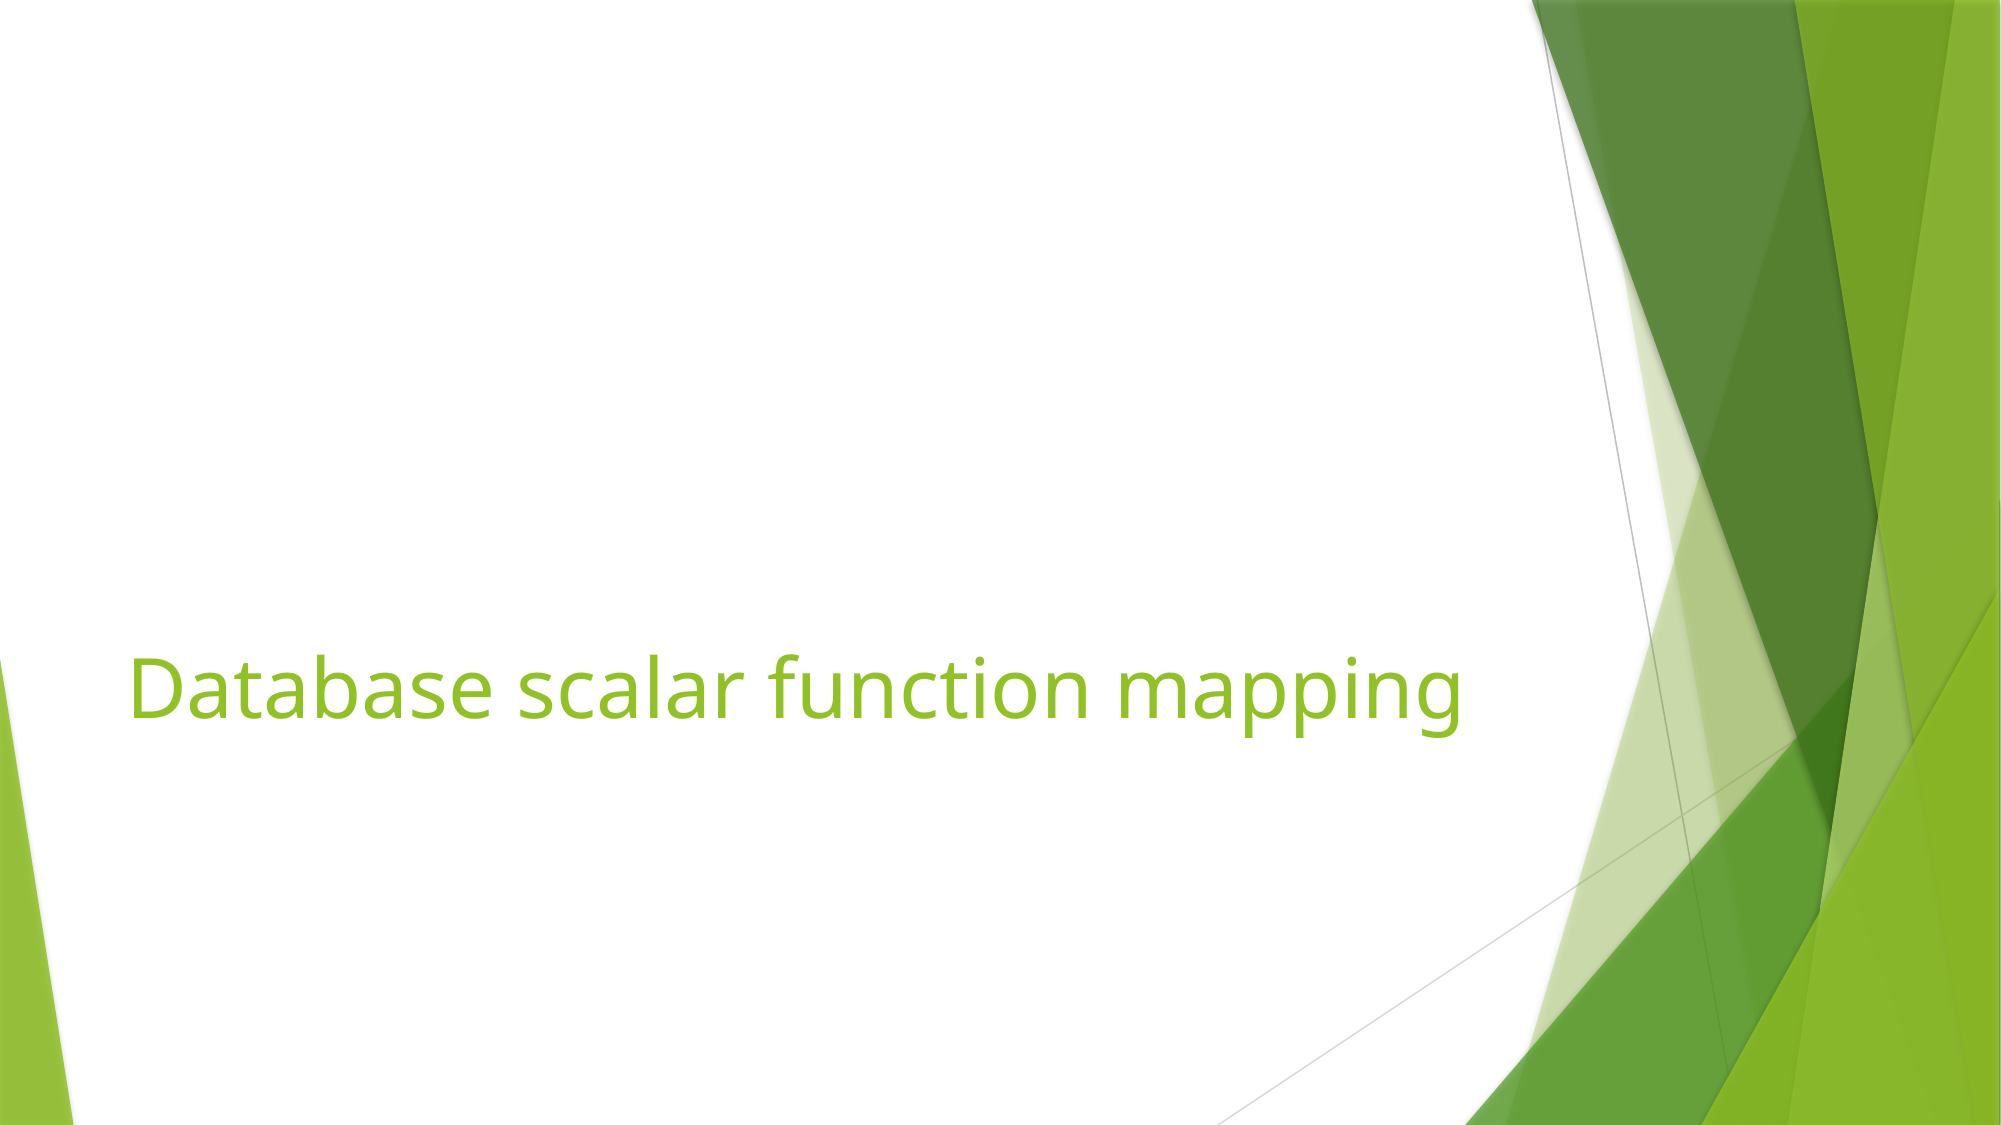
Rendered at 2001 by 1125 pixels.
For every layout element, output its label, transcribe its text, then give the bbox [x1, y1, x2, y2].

title Database scalar function mapping [111, 443, 1522, 743]
